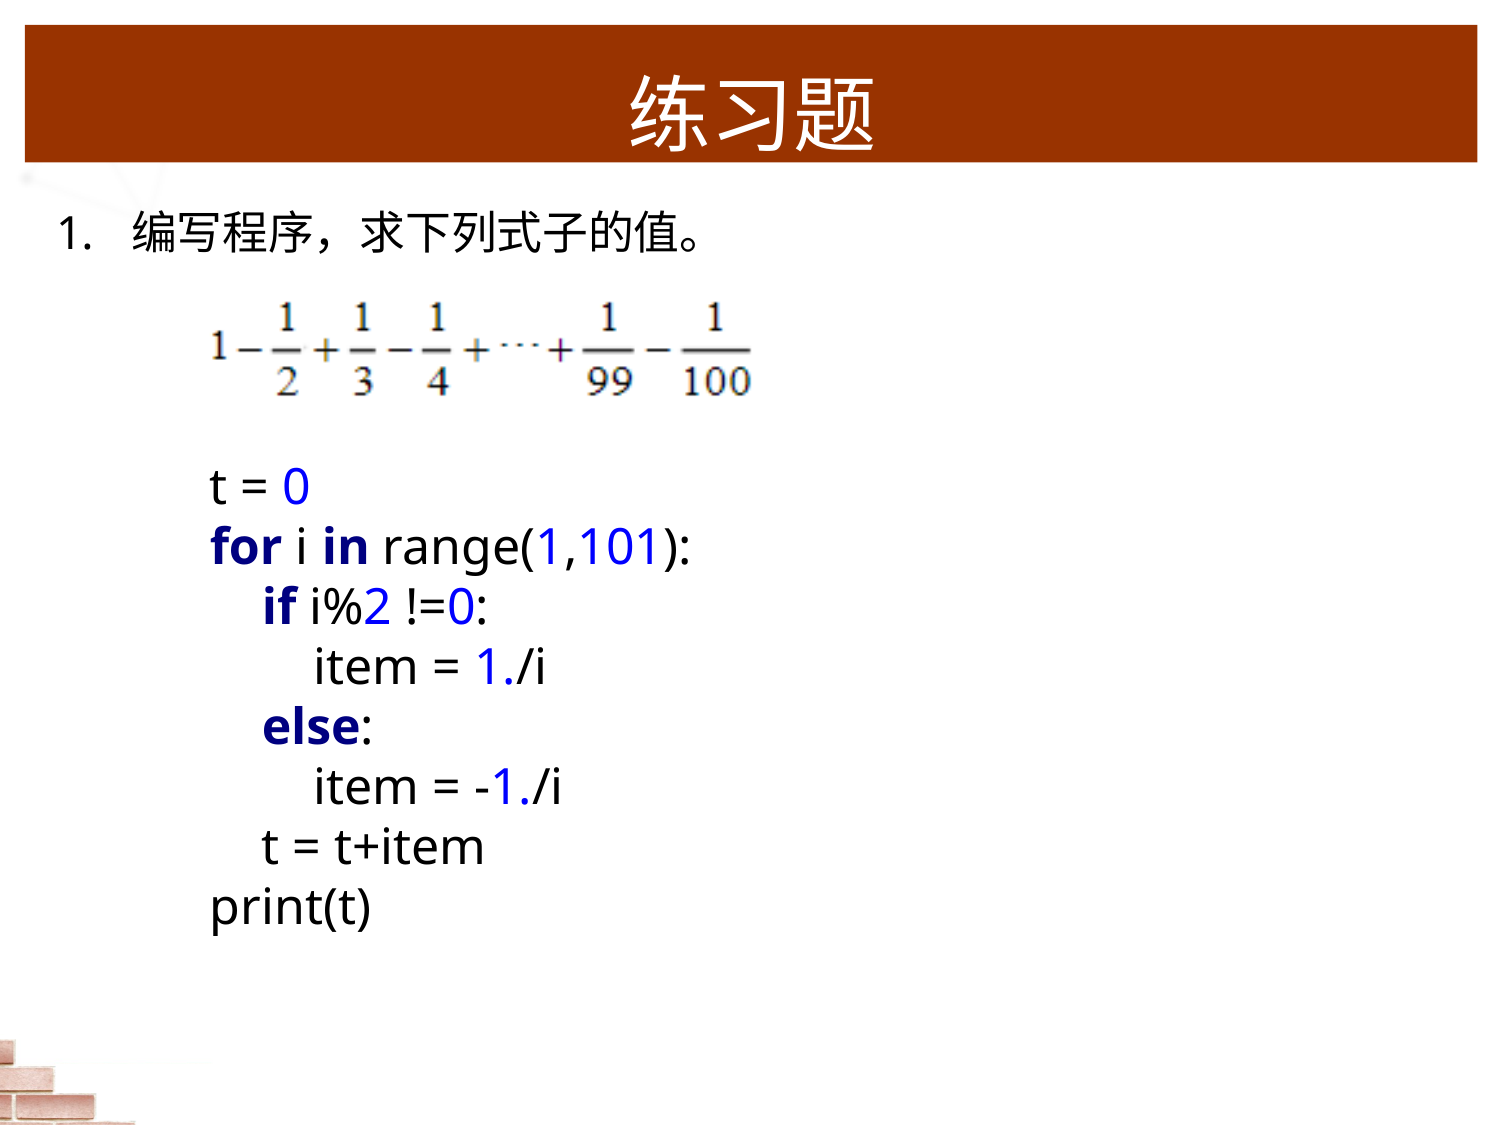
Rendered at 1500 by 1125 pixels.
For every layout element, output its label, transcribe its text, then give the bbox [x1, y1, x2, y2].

picture [206, 266, 759, 410]
title 练习题 [24, 24, 1478, 163]
text_box [2, 33, 226, 257]
picture [0, 992, 213, 1125]
text_box t = 0 for i in range(1,101): if i%2 !=0: item = 1./i else: item = -1./i t = t+item print(t) [194, 447, 821, 1002]
text_box 编写程序，求下列式子的值。 [41, 196, 1436, 427]
